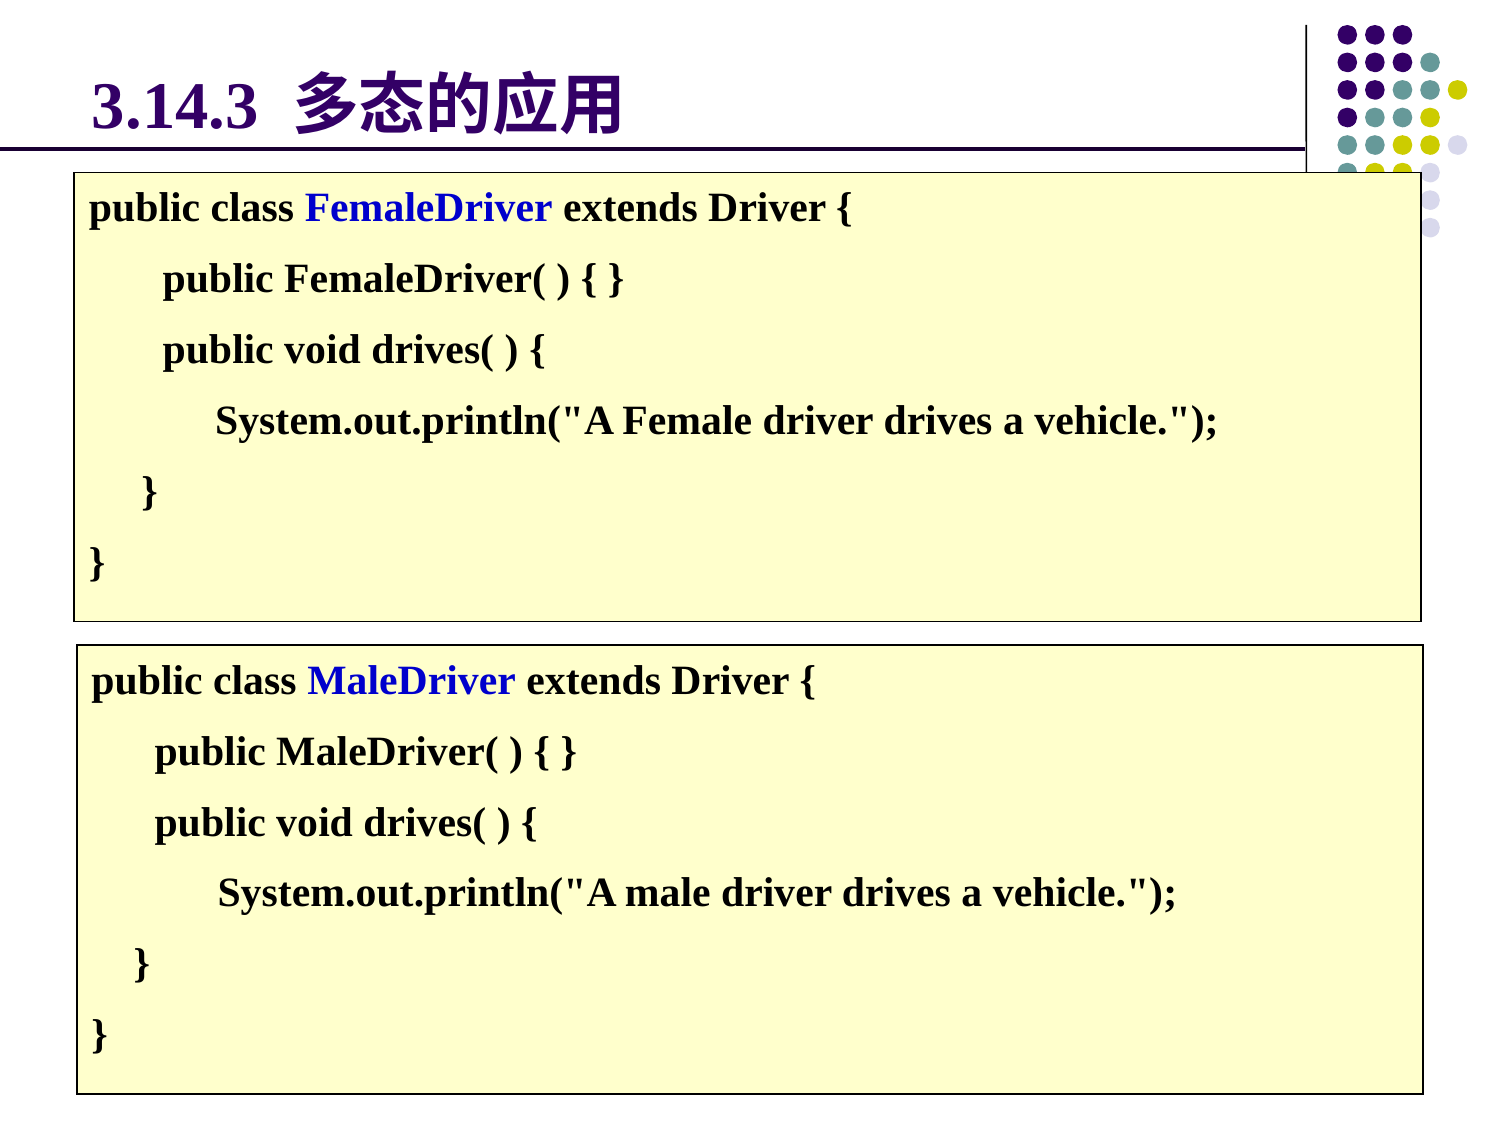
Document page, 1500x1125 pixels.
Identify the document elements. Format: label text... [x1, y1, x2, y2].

text_box public class FemaleDriver extends Driver { public FemaleDriver( ) { } public void drives( ) { System.out.println("A Female driver drives a vehicle."); } } [74, 172, 1421, 622]
title 3.14.3 多态的应用 [76, 31, 1315, 149]
text_box public class MaleDriver extends Driver { public MaleDriver( ) { } public void drives( ) { System.out.println("A male driver drives a vehicle."); } } [76, 645, 1424, 1094]
